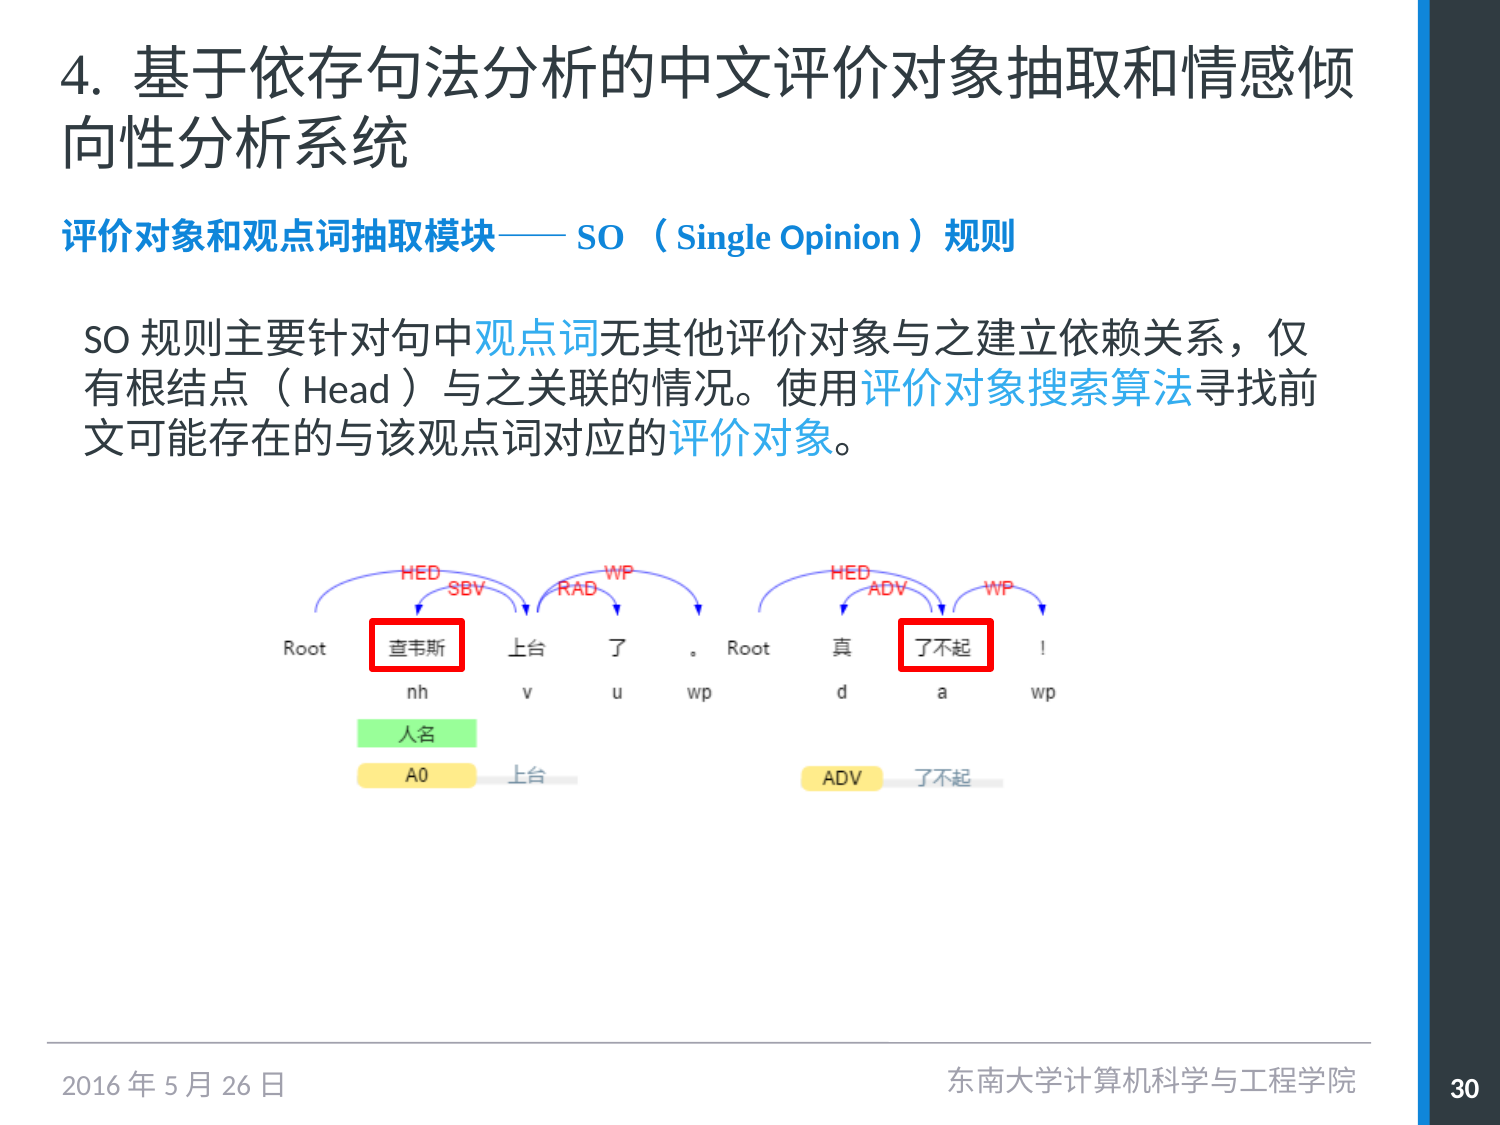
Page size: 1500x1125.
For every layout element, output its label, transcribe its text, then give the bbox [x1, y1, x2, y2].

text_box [277, 525, 1066, 793]
footer 东南大学计算机科学与工程学院 [481, 1053, 1372, 1114]
list 评价对象和观点词抽取模块——SO（Single Opinion）规则 [46, 205, 1383, 265]
text_box [0, 0, 1500, 75]
slide_number 30 [1429, 1066, 1500, 1107]
title 4. 基于依存句法分析的中文评价对象抽取和情感倾向性分析系统 [45, 75, 1383, 188]
list SO规则主要针对句中观点词无其他评价对象与之建立依赖关系，仅有根结点（Head）与之关联的情况。使用评价对象搜索算法寻找前文可能存在的与该观点词对应的评价对象。 [68, 304, 1360, 1067]
